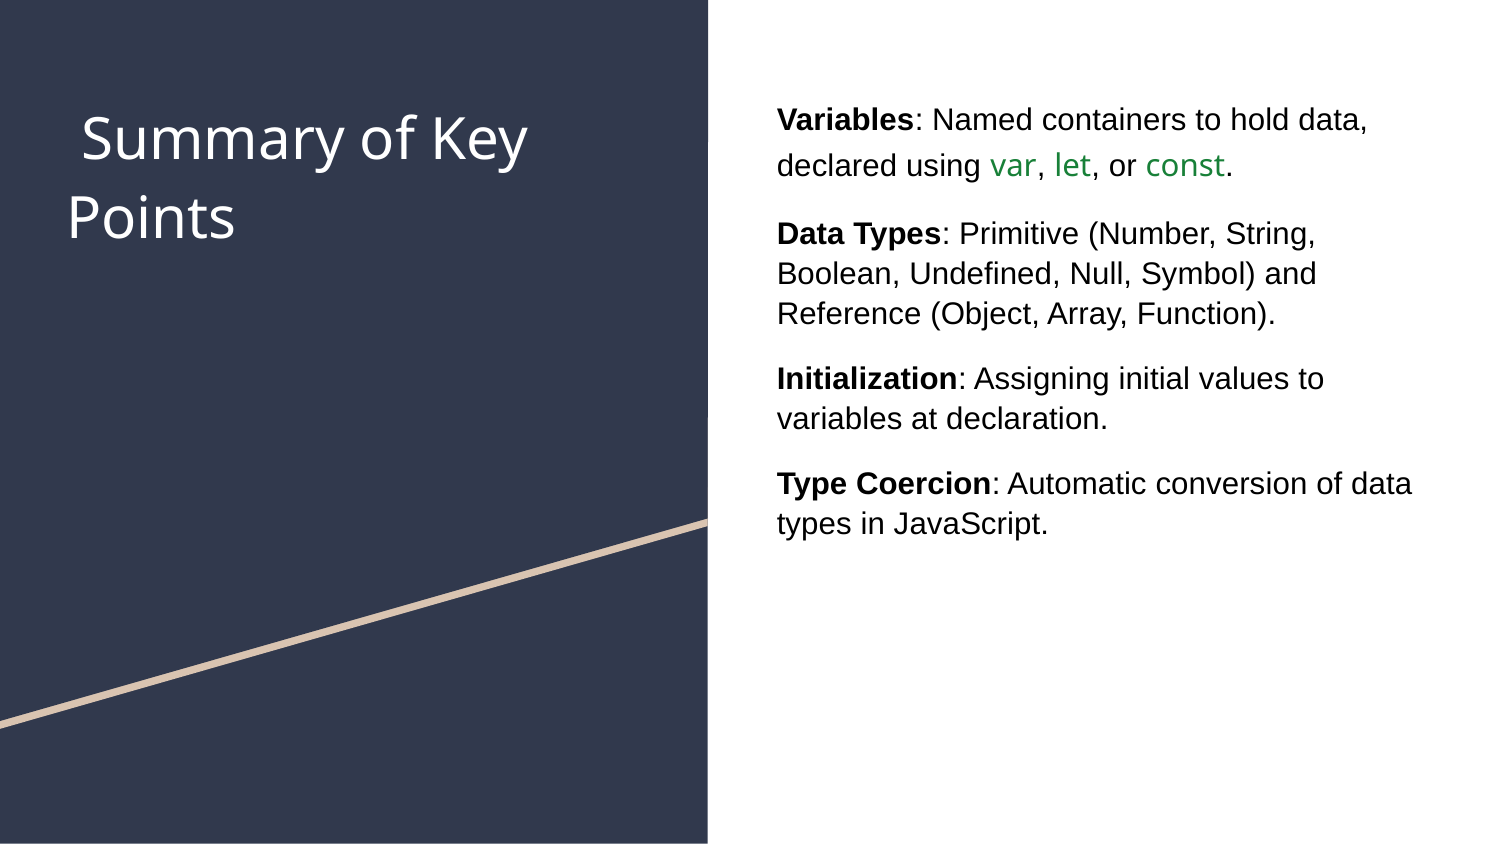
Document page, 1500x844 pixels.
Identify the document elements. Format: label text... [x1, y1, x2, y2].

list Variables: Named containers to hold data, declared using var, let, or const. Data Types: Primitive (Number, String, Boolean, Undefined, Null, Symbol) and Reference (Object, Array, Function). Initialization: Assigning initial values to variables at declaration. Type Coercion: Automatic conversion of data types in JavaScript. [761, 82, 1446, 755]
title Summary of Key Points [51, 82, 660, 494]
